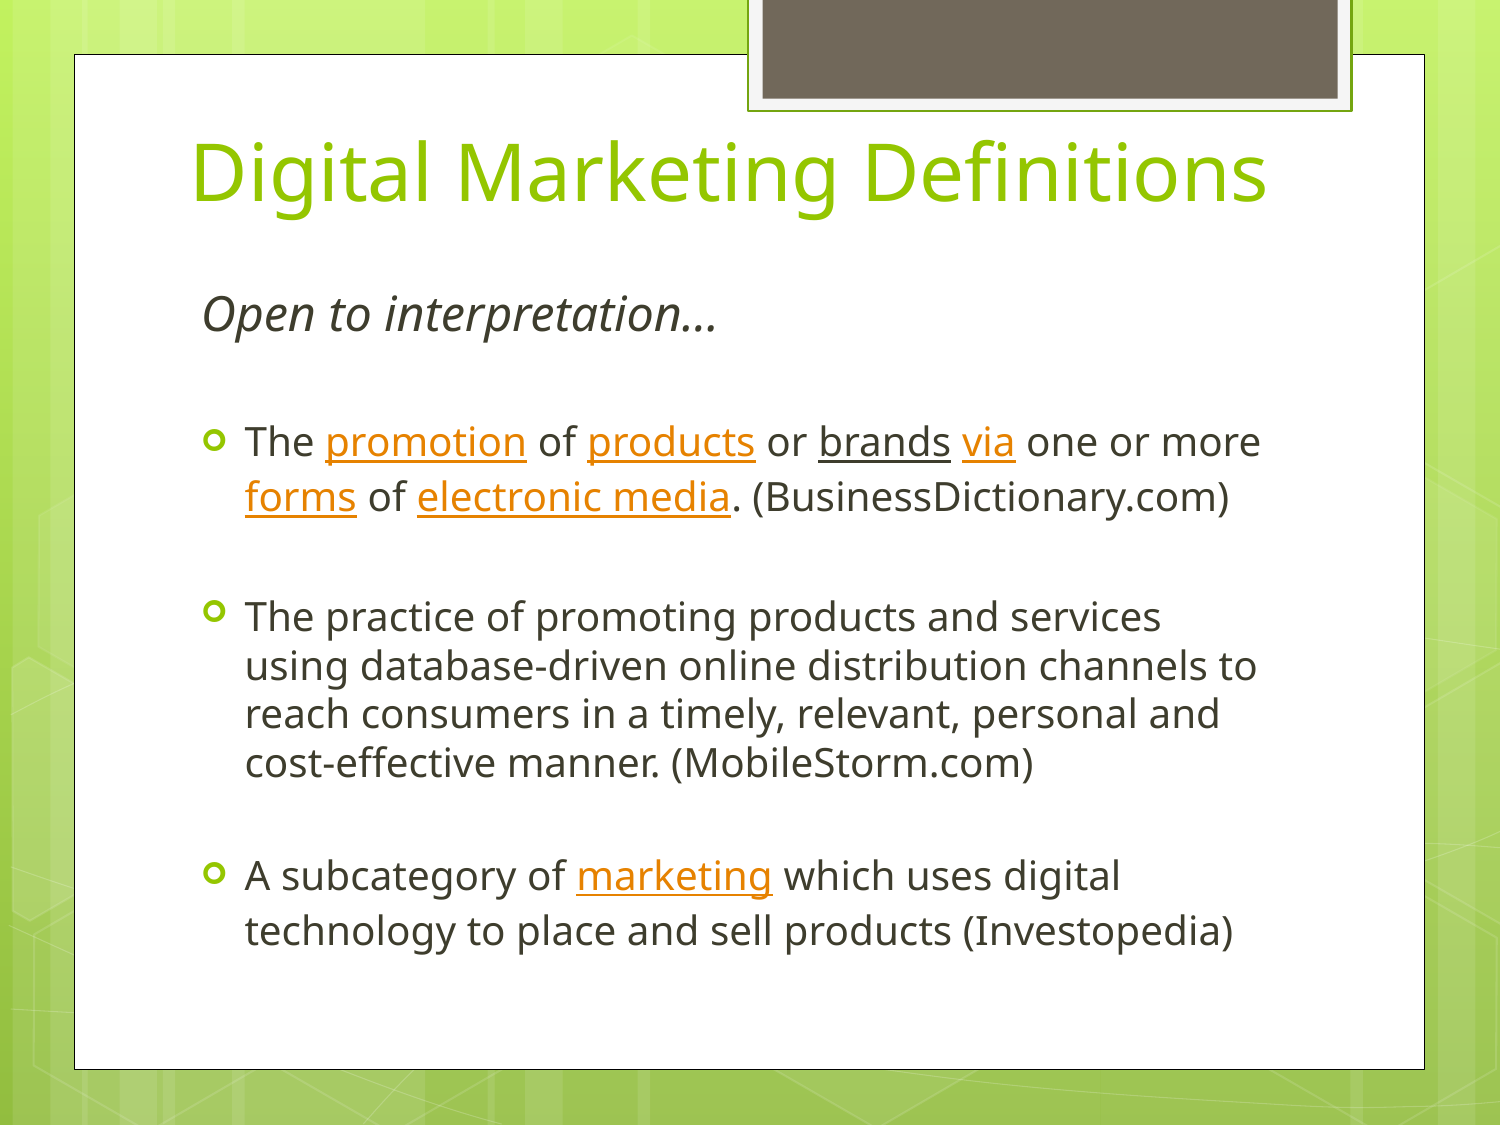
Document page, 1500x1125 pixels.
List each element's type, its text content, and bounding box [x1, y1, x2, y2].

title Digital Marketing Definitions [174, 112, 1328, 225]
list Open to interpretation… The promotion of products or brands via one or more forms of electronic media. (BusinessDictionary.com) The practice of promoting products and services using database-driven online distribution channels to reach consumers in a timely, relevant, personal and cost-effective manner. (MobileStorm.com) A subcategory of marketing which uses digital technology to place and sell products (Investopedia) [174, 275, 1287, 1000]
